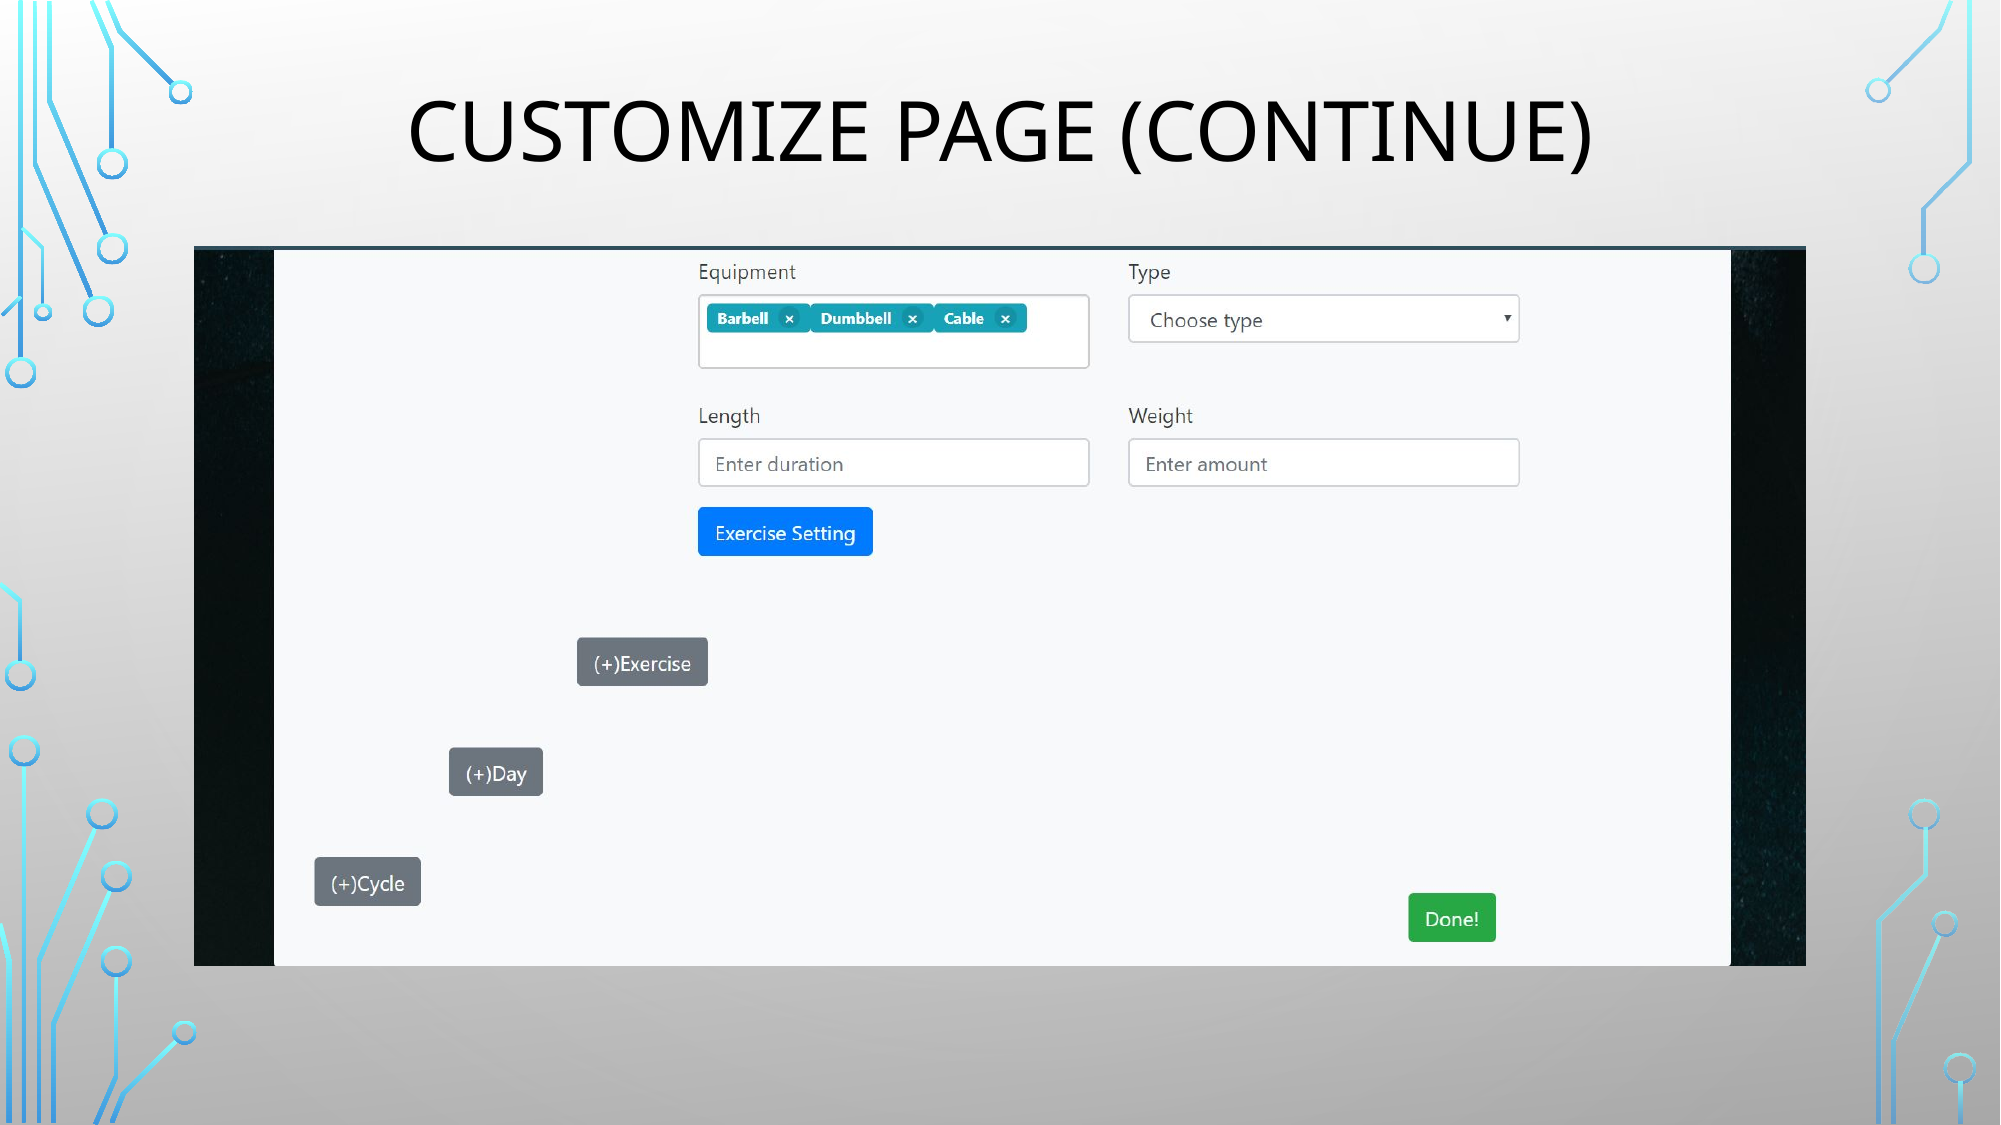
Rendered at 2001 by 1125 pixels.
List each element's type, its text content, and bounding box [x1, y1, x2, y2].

title Customize page (continue) [186, 67, 1813, 202]
picture [193, 245, 1807, 967]
